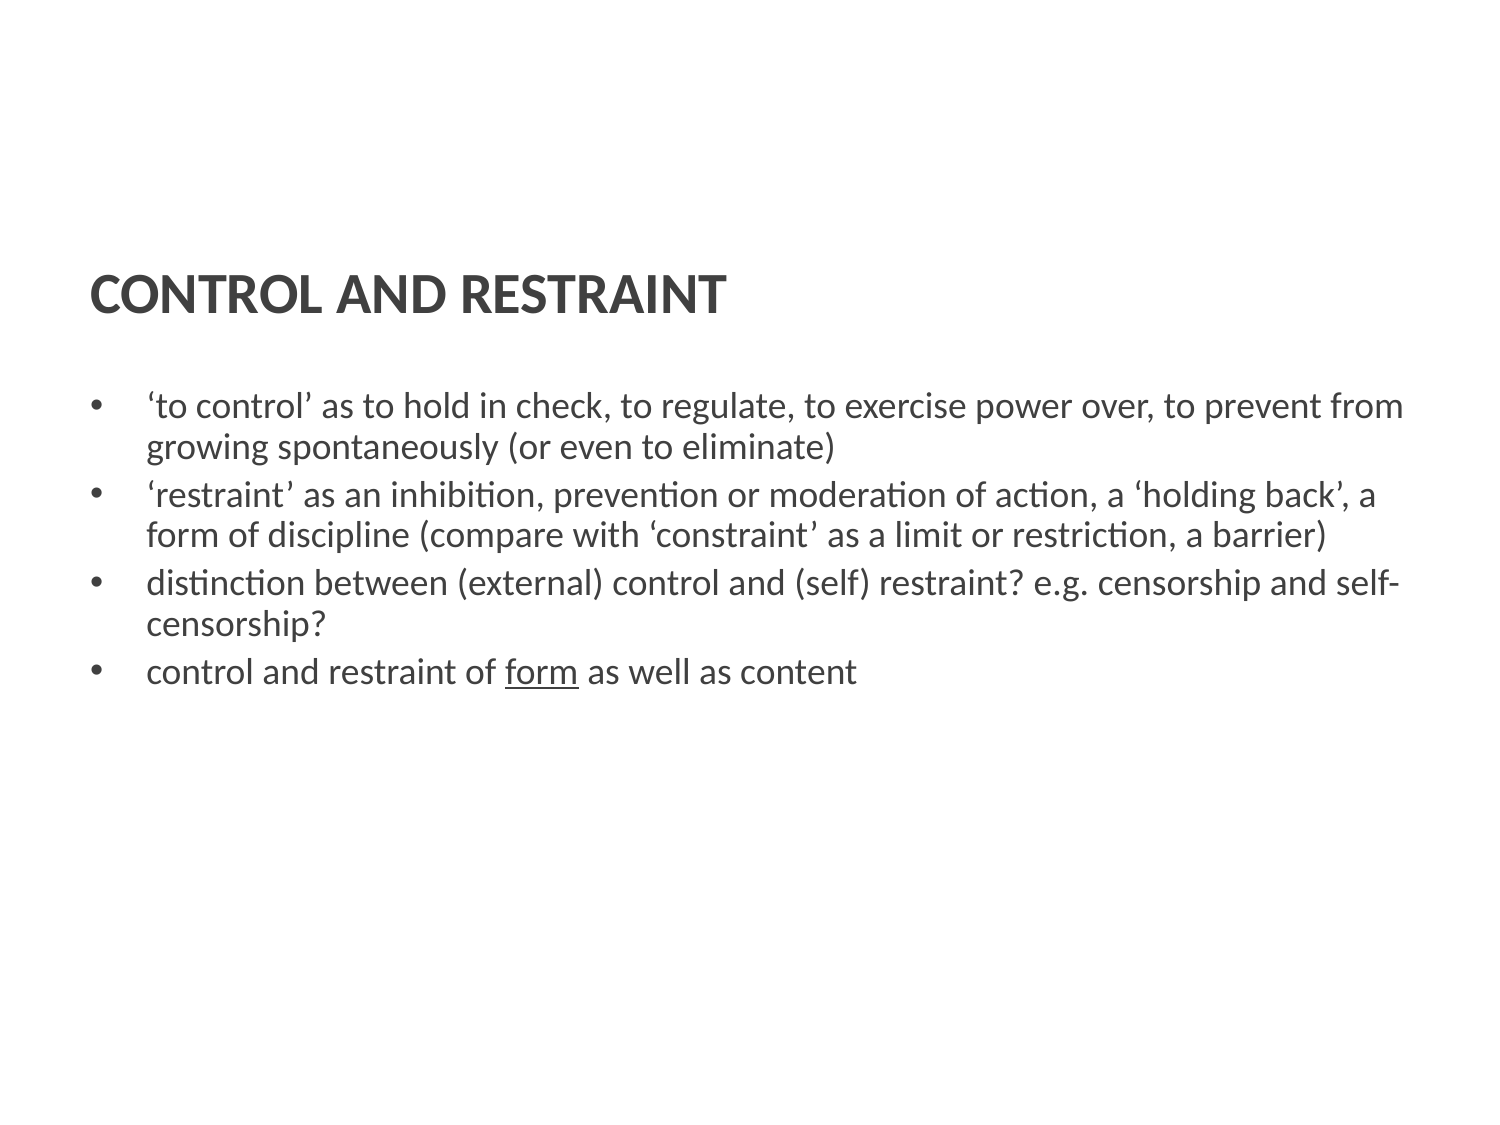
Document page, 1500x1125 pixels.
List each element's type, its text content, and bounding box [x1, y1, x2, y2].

list CONTROL AND RESTRAINT ‘to control’ as to hold in check, to regulate, to exercise power over, to prevent from growing spontaneously (or even to eliminate) ‘restraint’ as an inhibition, prevention or moderation of action, a ‘holding back’, a form of discipline (compare with ‘constraint’ as a limit or restriction, a barrier) distinction between (external) control and (self) restraint? e.g. censorship and self-censorship? control and restraint of form as well as content [75, 255, 1425, 1012]
